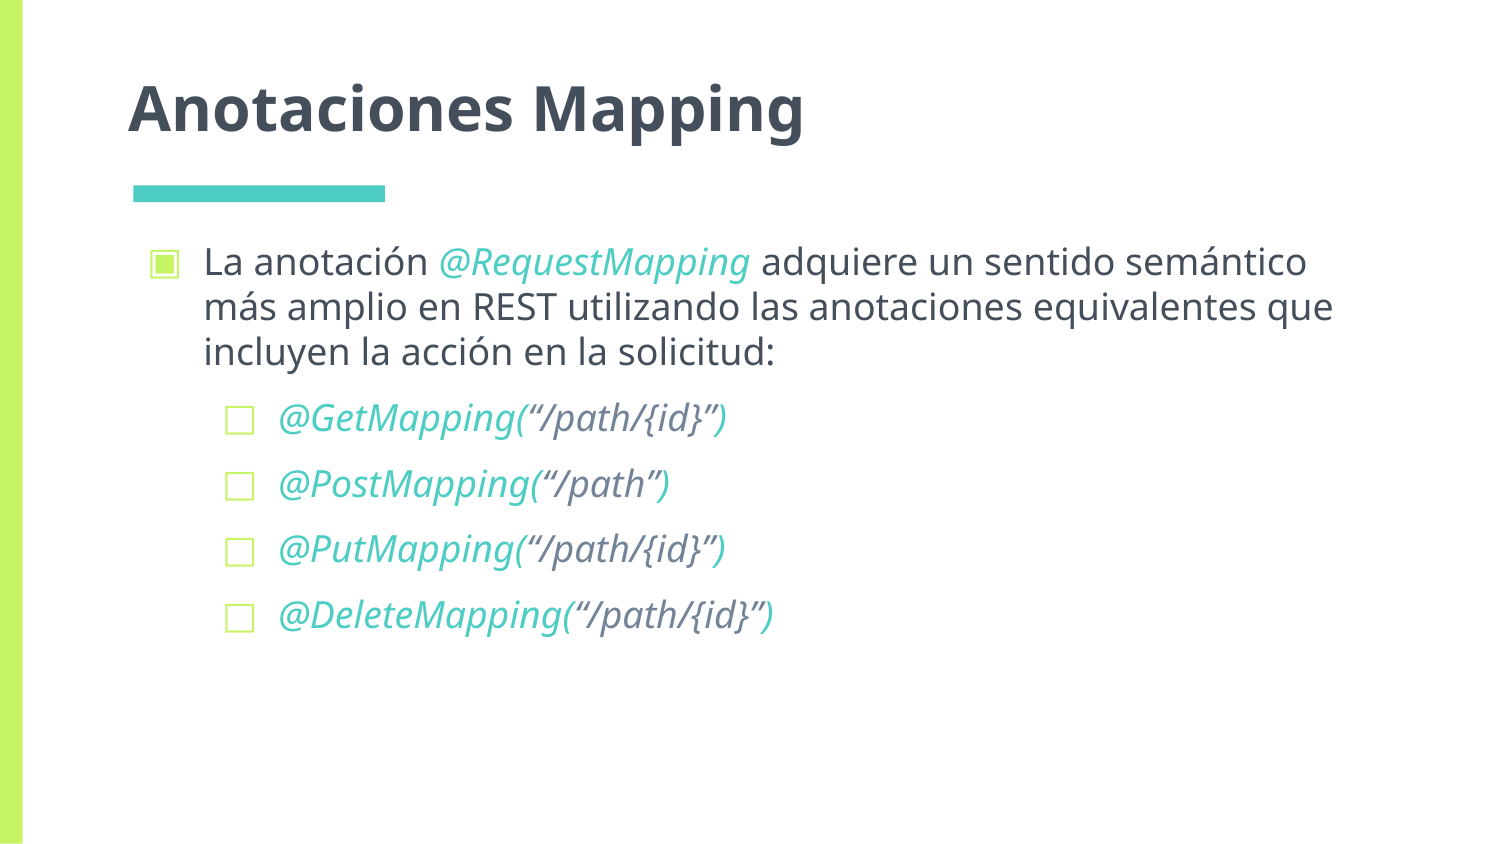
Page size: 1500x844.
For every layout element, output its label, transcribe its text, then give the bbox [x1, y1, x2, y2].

title Anotaciones Mapping [113, 0, 1387, 159]
list La anotación @RequestMapping adquiere un sentido semántico más amplio en REST utilizando las anotaciones equivalentes que incluyen la acción en la solicitud: @GetMapping(“/path/{id}”) @PostMapping(“/path”) @PutMapping(“/path/{id}”) @DeleteMapping(“/path/{id}”) [113, 222, 1368, 766]
